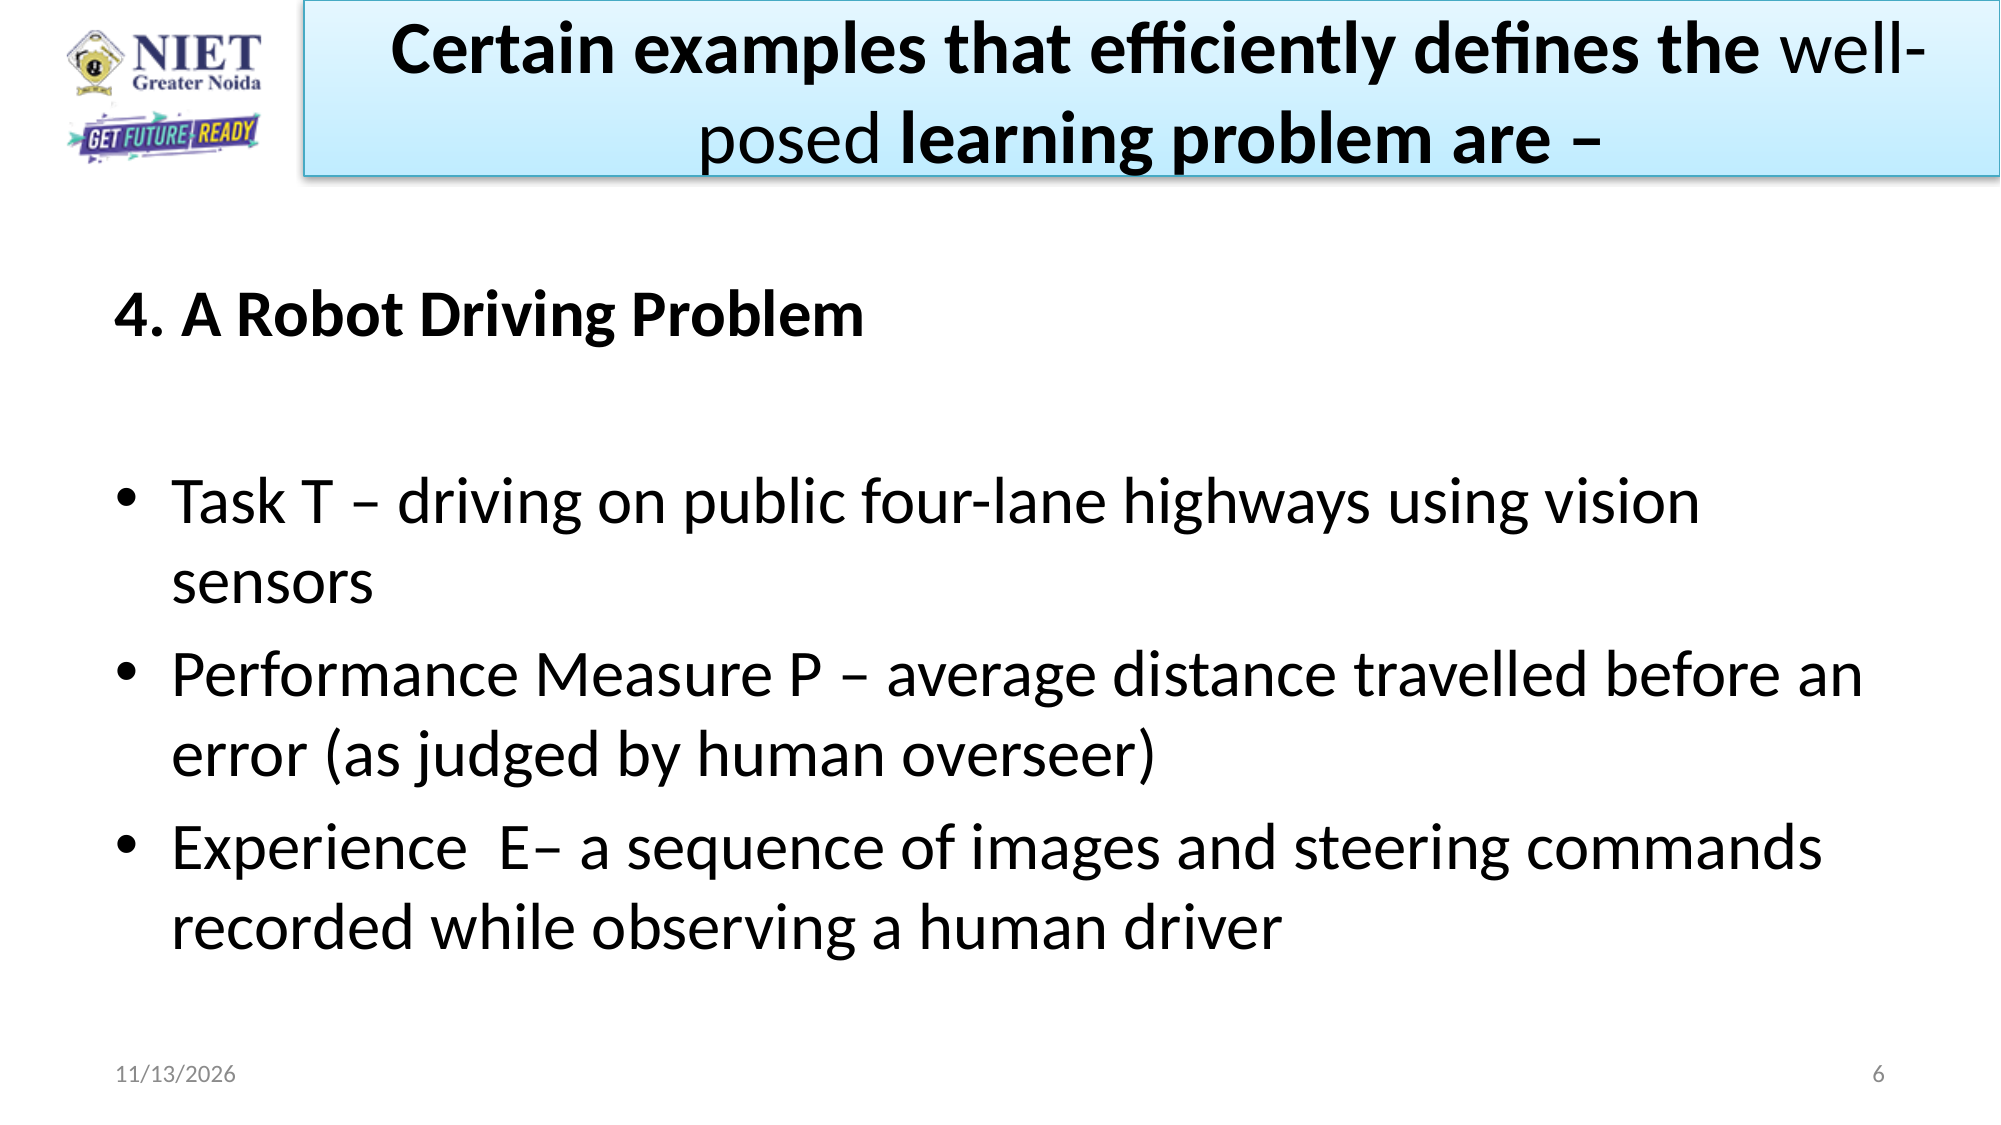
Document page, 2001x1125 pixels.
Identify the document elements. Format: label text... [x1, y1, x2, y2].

picture [22, 16, 305, 177]
text_box Certain examples that efficiently defines the well-posed learning problem are – [303, 0, 2000, 177]
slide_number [99, 1042, 567, 1103]
slide_number 6 [1433, 1042, 1900, 1103]
list 4. A Robot Driving Problem Task T – driving on public four-lane highways using vision sensors Performance Measure P – average distance travelled before an error (as judged by human overseer) Experience E– a sequence of images and steering commands recorded while observing a human driver [99, 262, 1900, 1005]
